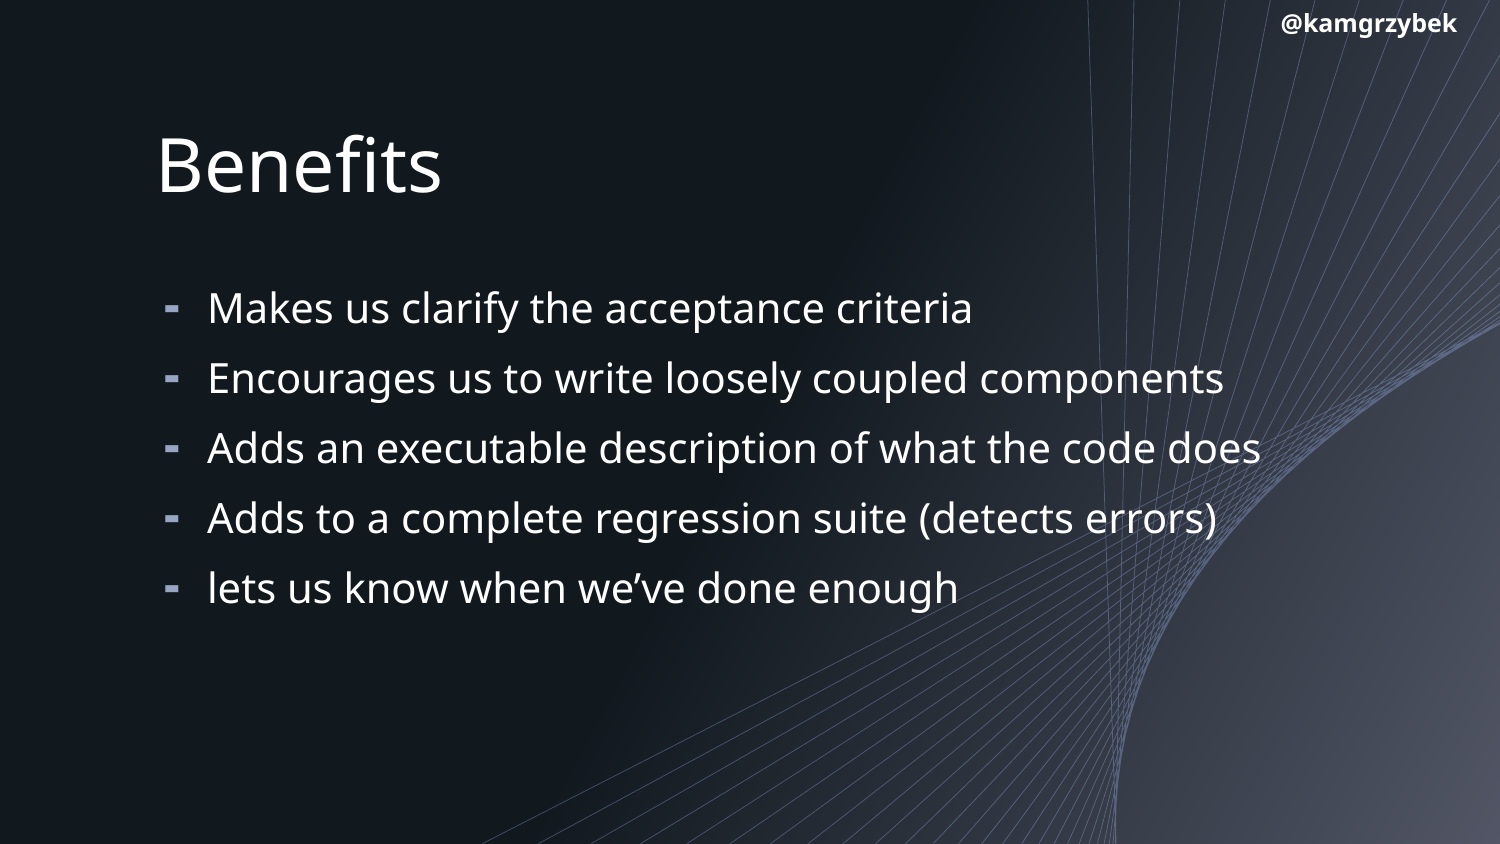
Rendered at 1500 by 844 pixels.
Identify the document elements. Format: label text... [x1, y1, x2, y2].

text_box @kamgrzybek [1265, 0, 1500, 45]
title Benefits [155, 92, 1266, 209]
list Makes us clarify the acceptance criteria Encourages us to write loosely coupled components Adds an executable description of what the code does Adds to a complete regression suite (detects errors) lets us know when we’ve done enough [132, 274, 1439, 655]
